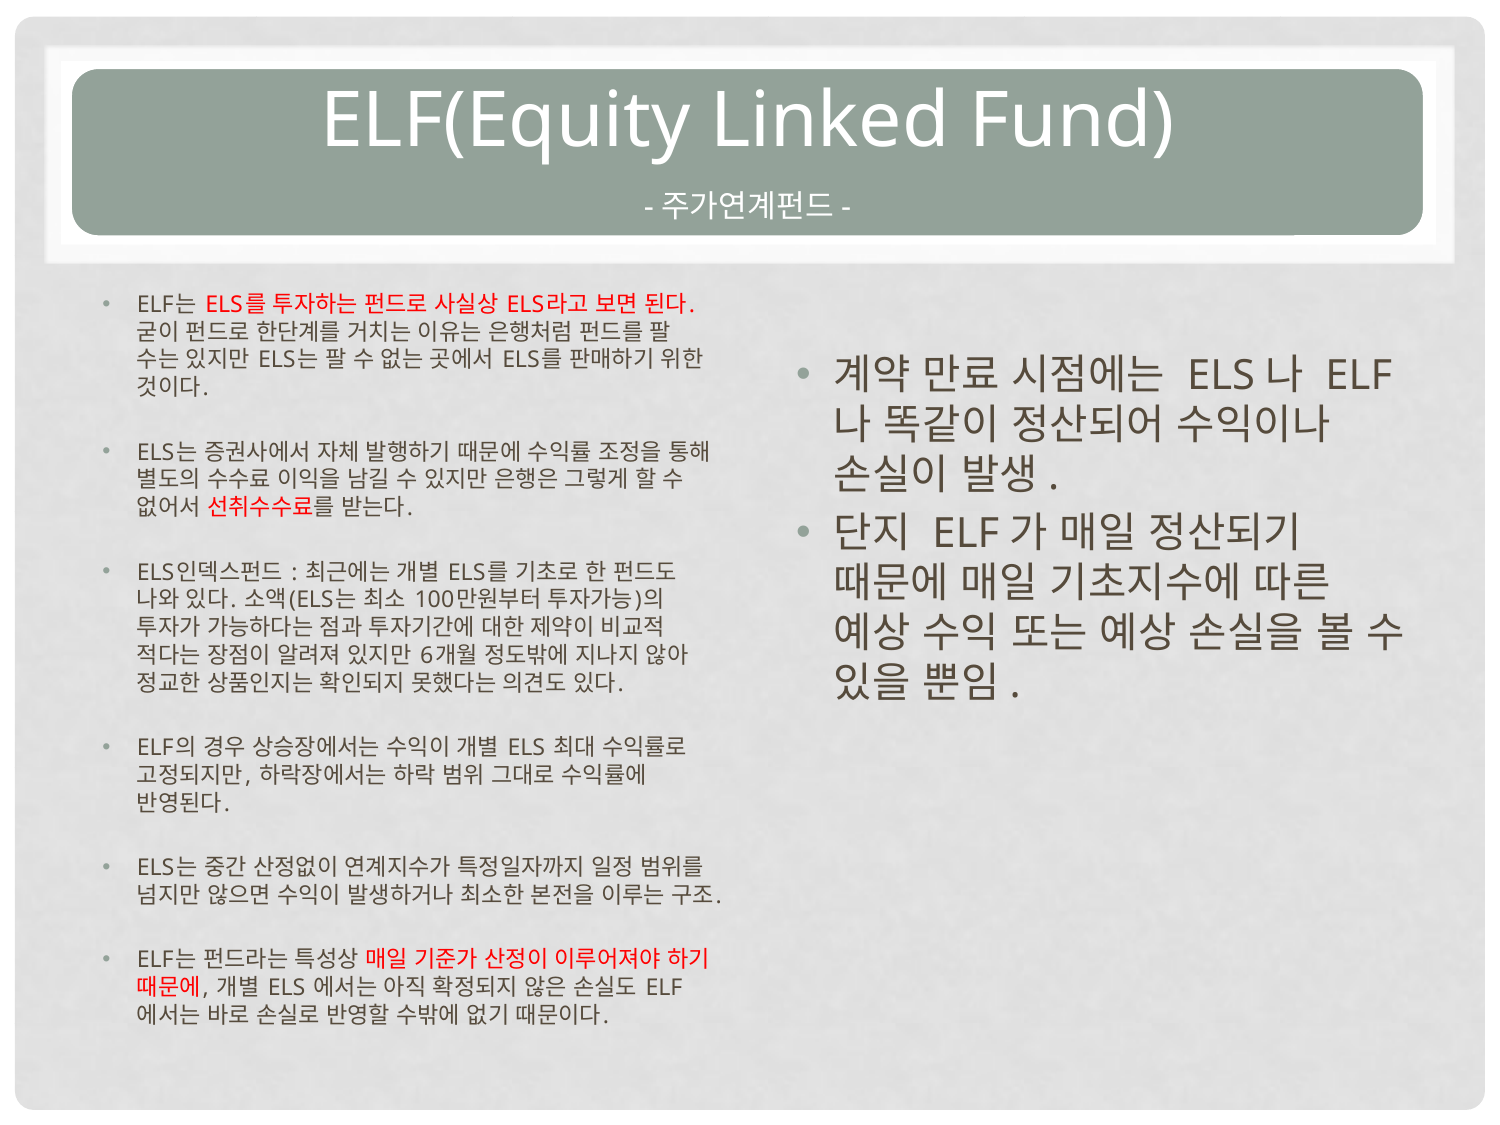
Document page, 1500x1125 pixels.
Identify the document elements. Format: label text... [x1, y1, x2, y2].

list ELF는 ELS를 투자하는 펀드로 사실상 ELS라고 보면 된다. 굳이 펀드로 한단계를 거치는 이유는 은행처럼 펀드를 팔 수는 있지만 ELS는 팔 수 없는 곳에서 ELS를 판매하기 위한 것이다. ELS는 증권사에서 자체 발행하기 때문에 수익률 조정을 통해 별도의 수수료 이익을 남길 수 있지만 은행은 그렇게 할 수 없어서 선취수수료를 받는다. ELS인덱스펀드 : 최근에는 개별 ELS를 기초로 한 펀드도 나와 있다. 소액(ELS는 최소 100만원부터 투자가능)의 투자가 가능하다는 점과 투자기간에 대한 제약이 비교적 적다는 장점이 알려져 있지만 6개월 정도밖에 지나지 않아 정교한 상품인지는 확인되지 못했다는 의견도 있다. ELF의 경우 상승장에서는 수익이 개별 ELS 최대 수익률로 고정되지만, 하락장에서는 하락 범위 그대로 수익률에 반영된다. ELS는 중간 산정없이 연계지수가 특정일자까지 일정 범위를 넘지만 않으면 수익이 발생하거나 최소한 본전을 이루는 구조. ELF는 펀드라는 특성상 매일 기준가 산정이 이루어져야 하기 때문에, 개별 ELS 에서는 아직 확정되지 않은 손실도 ELF에서는 바로 손실로 반영할 수밖에 없기 때문이다. [69, 281, 733, 1071]
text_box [69, 66, 1426, 238]
list 계약 만료 시점에는 ELS나 ELF나 똑같이 정산되어 수익이나 손실이 발생. 단지 ELF가 매일 정산되기 때문에 매일 기초지수에 따른 예상 수익 또는 예상 손실을 볼 수 있을 뿐임. [762, 281, 1425, 1005]
